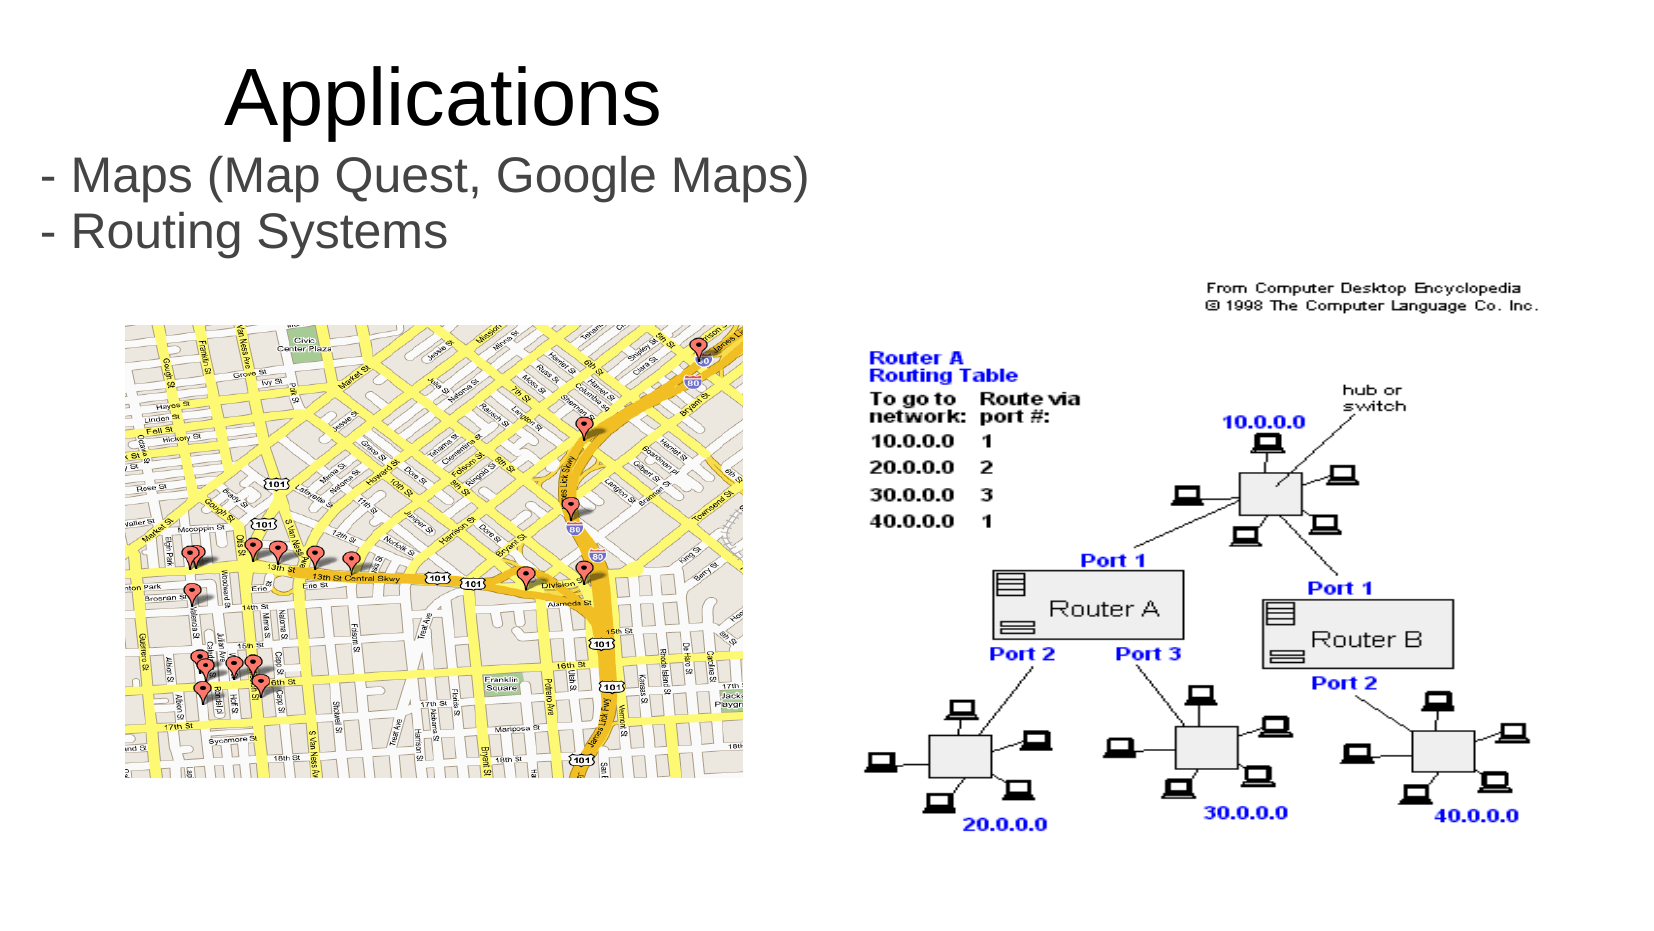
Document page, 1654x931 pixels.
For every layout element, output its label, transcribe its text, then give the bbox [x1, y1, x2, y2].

list - Maps (Map Quest, Google Maps) - Routing Systems [39, 146, 1614, 817]
picture [125, 325, 744, 778]
title Applications [224, 51, 1654, 164]
picture [859, 280, 1540, 837]
